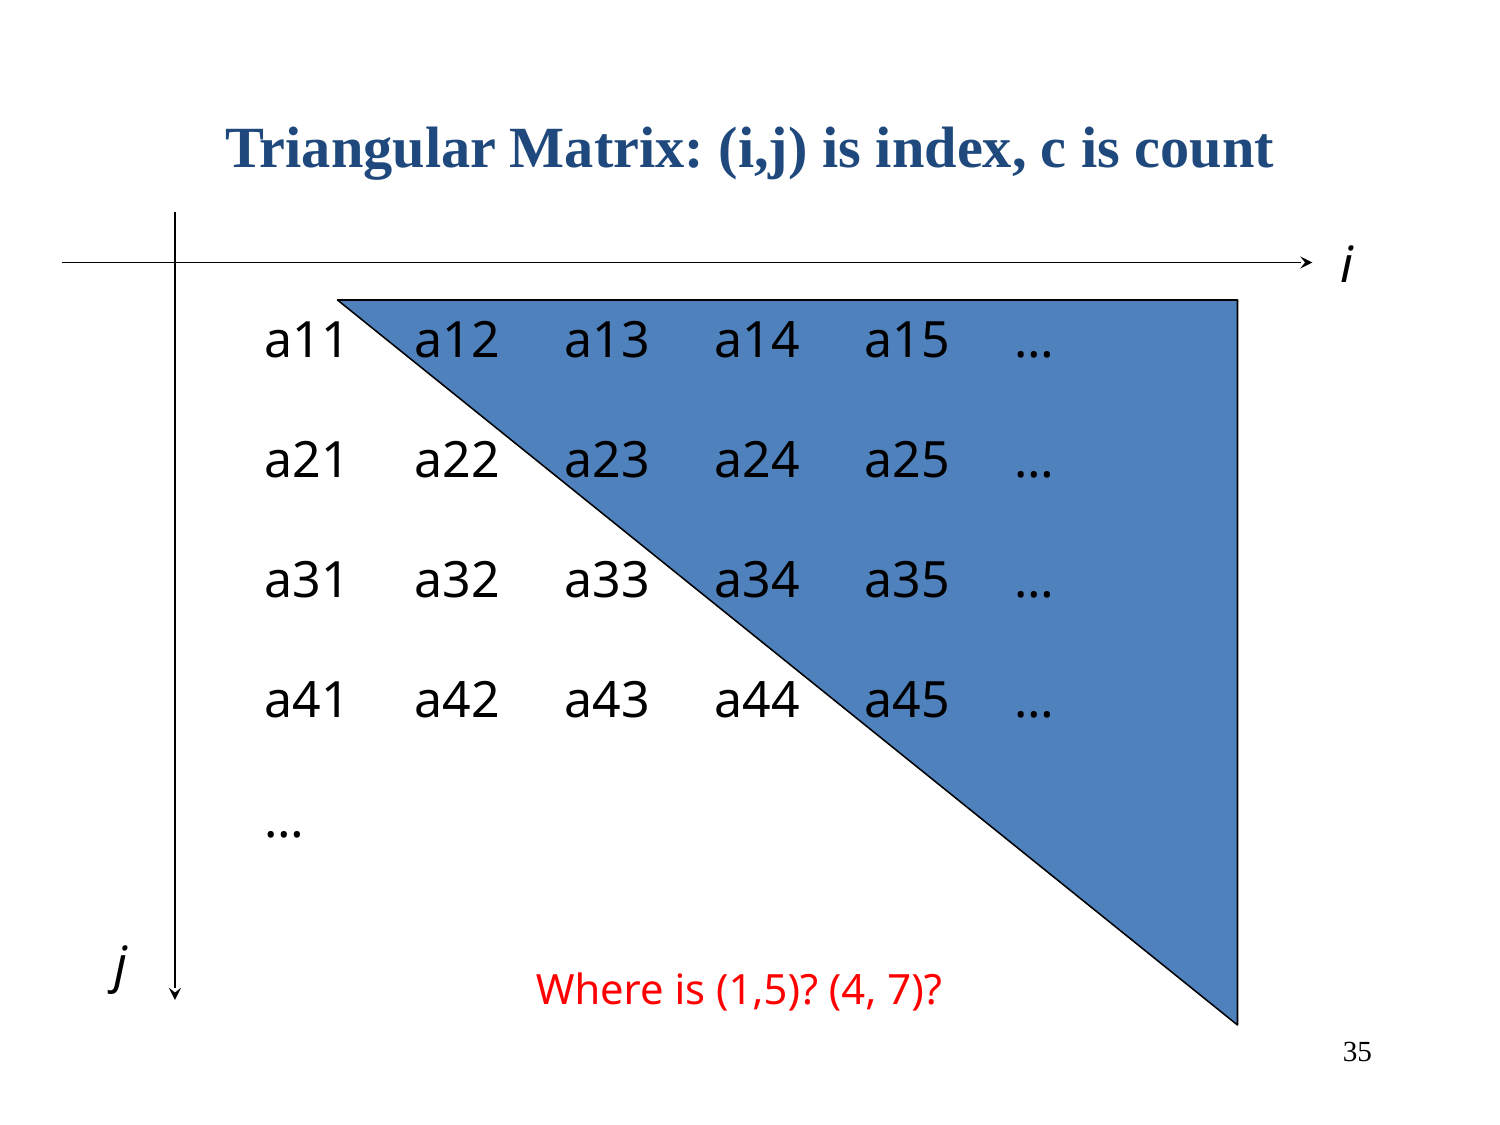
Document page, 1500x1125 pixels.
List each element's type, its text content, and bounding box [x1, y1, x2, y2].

text_box Where is (1,5)? (4, 7)? [520, 955, 974, 1021]
slide_number ‹#› [1074, 1025, 1388, 1100]
text_box j [99, 924, 164, 1000]
text_box a11 a12 a13 a14 a15 … a21 a22 a23 a24 a25 … a31 a32 a33 a34 a35 … a41 a42 a43 a44 a45 … … [249, 299, 1288, 855]
text_box [1026, 855, 1238, 1025]
title Triangular Matrix: (i,j) is index, c is count [112, 50, 1388, 238]
text_box i [1325, 224, 1383, 300]
